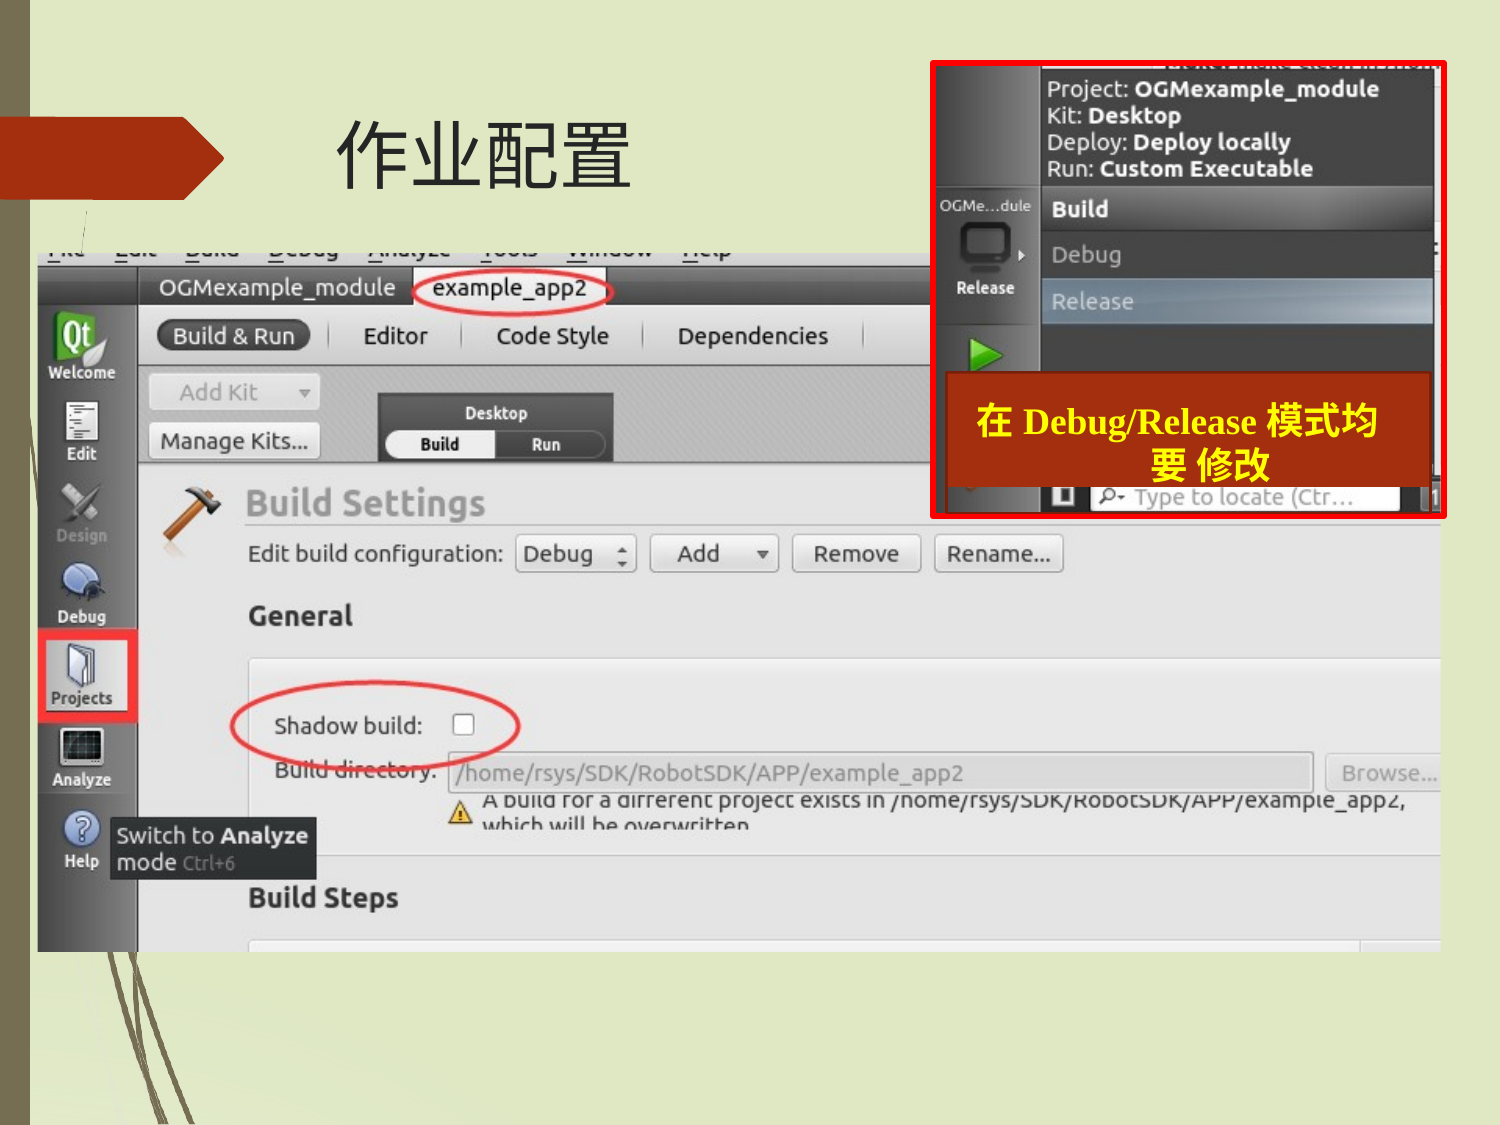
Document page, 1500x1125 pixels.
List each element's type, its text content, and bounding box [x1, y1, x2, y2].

text_box [37, 253, 1441, 952]
text_box [946, 372, 1431, 514]
text_box 在Debug/Release模式均要 修改 [947, 373, 1430, 487]
text_box [932, 63, 1444, 517]
text_box 作业配置 [332, 106, 637, 199]
picture [30, 0, 1500, 1125]
